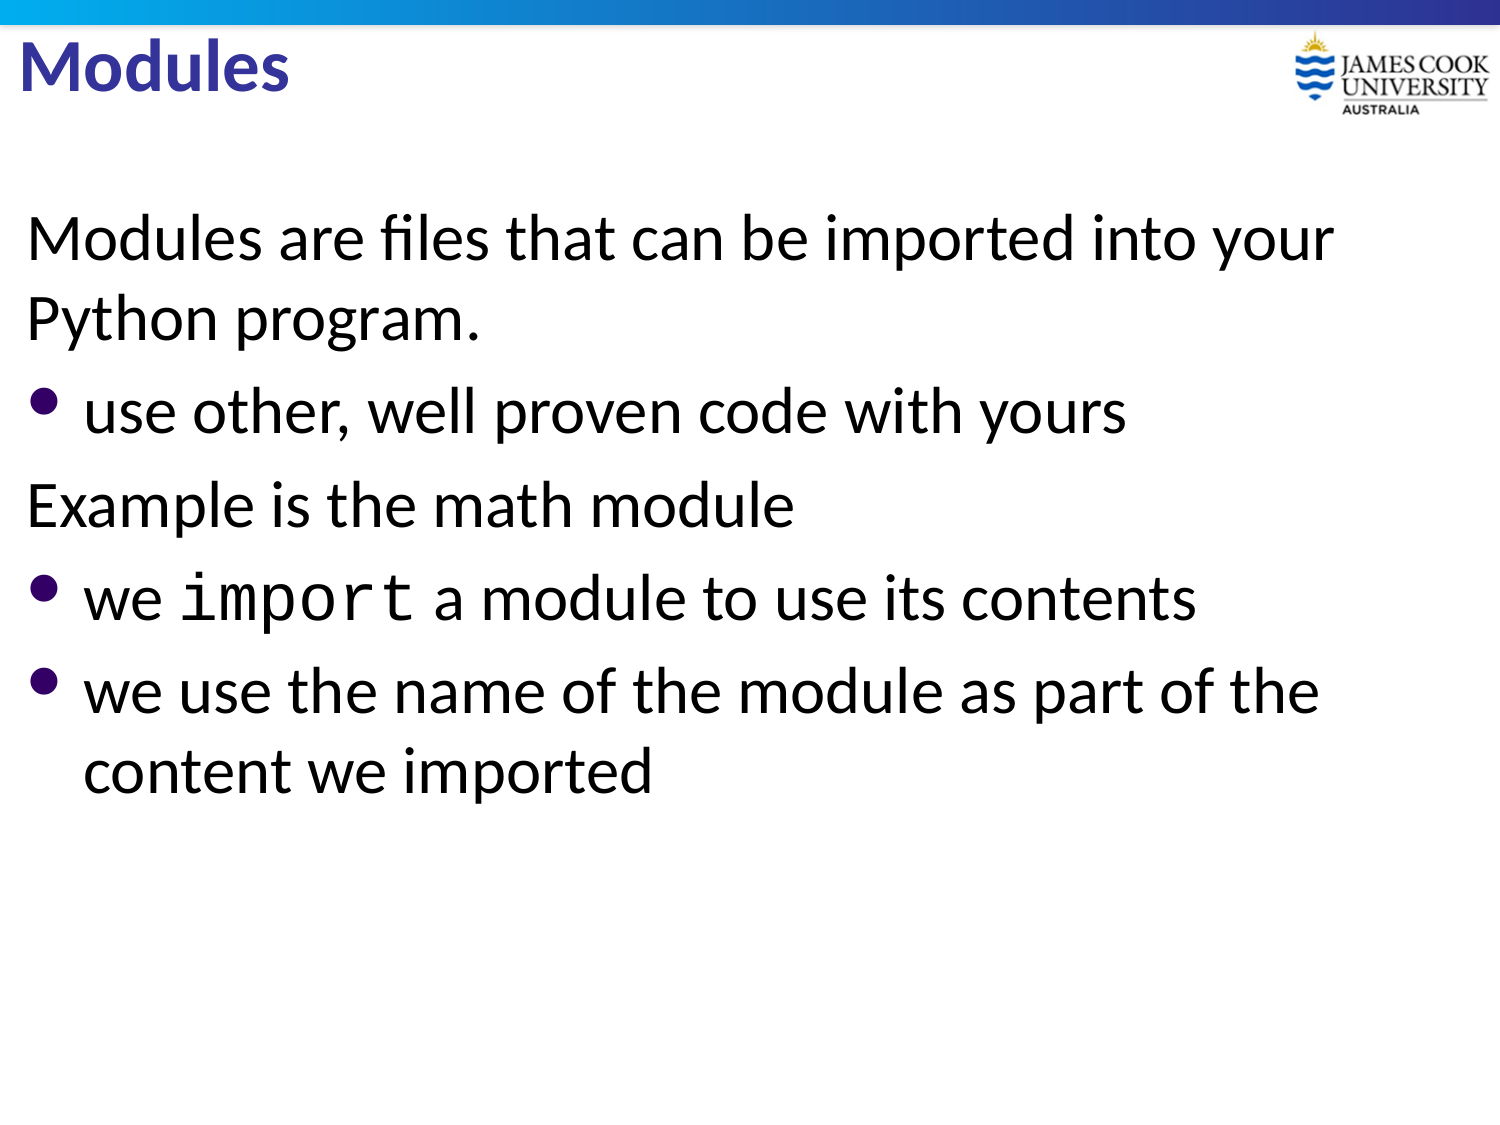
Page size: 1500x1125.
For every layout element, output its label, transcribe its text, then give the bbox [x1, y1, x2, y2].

title Modules [3, 8, 1411, 89]
picture [1287, 25, 1500, 123]
list Modules are files that can be imported into your Python program. use other, well proven code with yours Example is the math module we import a module to use its contents we use the name of the module as part of the content we imported [11, 186, 1477, 1029]
